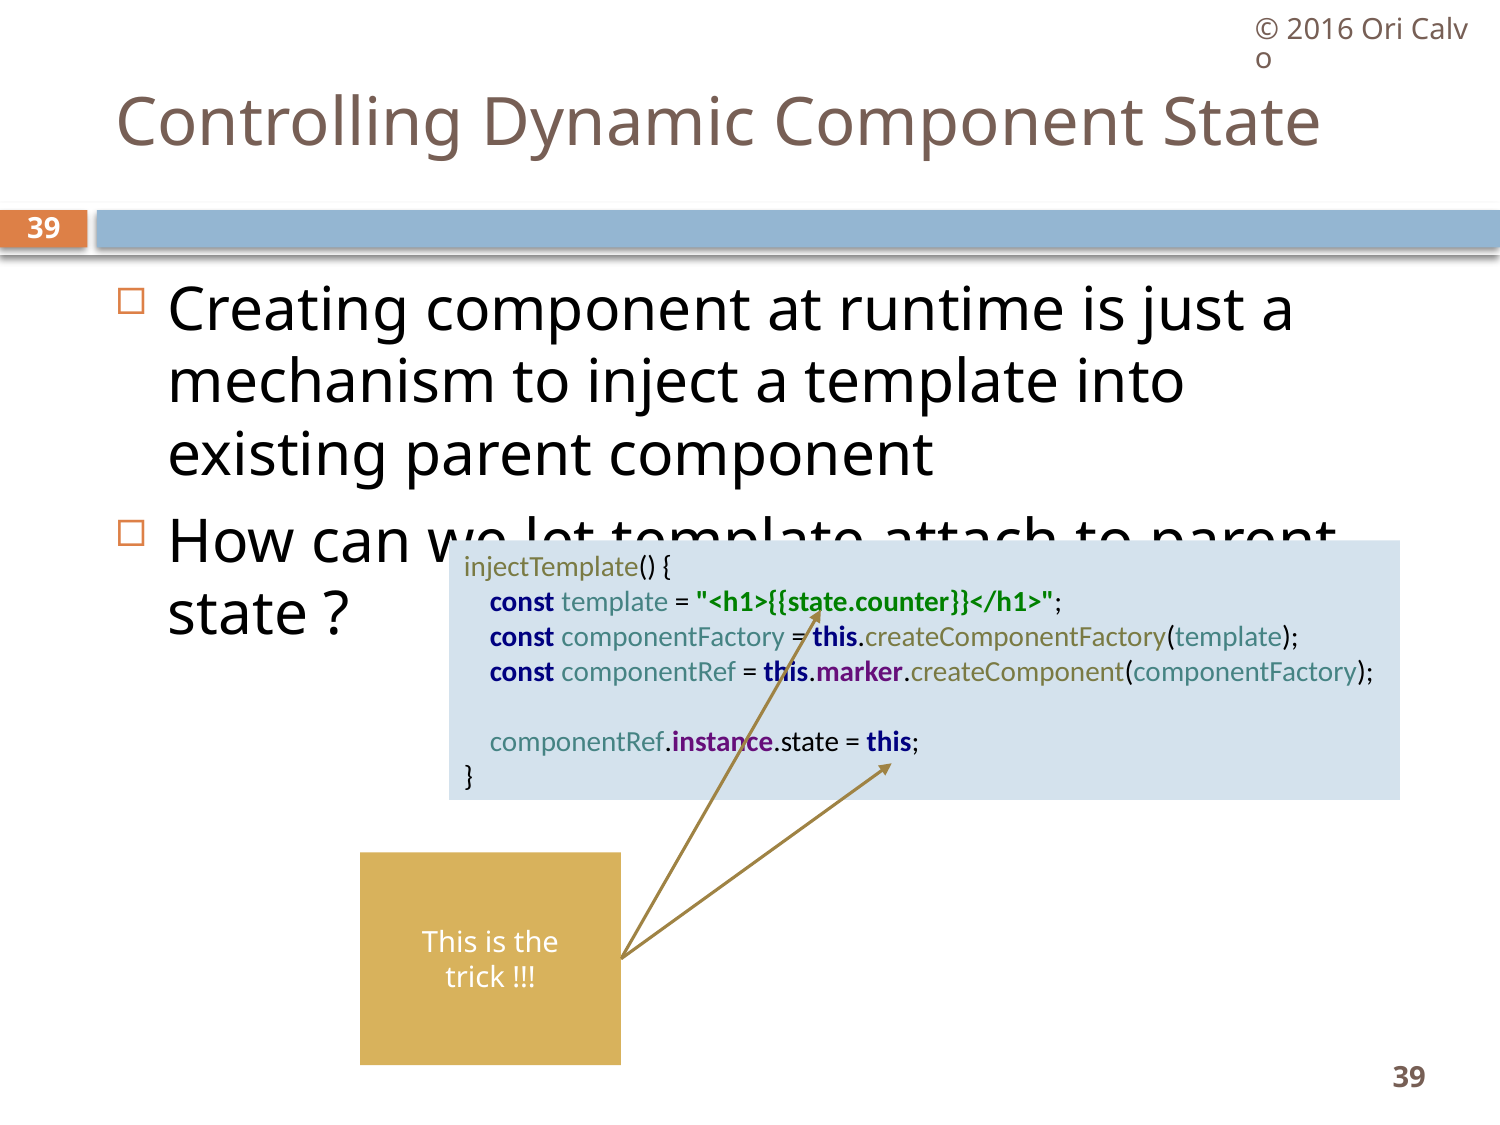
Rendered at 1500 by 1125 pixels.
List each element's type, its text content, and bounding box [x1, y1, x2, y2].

list Creating component at runtime is just a mechanism to inject a template into existing parent component How can we let template attach to parent state ? [100, 262, 1438, 1000]
text_box injectTemplate() { const template = "<h1>{{state.counter}}</h1>"; const componentFactory = this.createComponentFactory(template); const componentRef = this.marker.createComponent(componentFactory); componentRef.instance.state = this; } [449, 540, 1400, 800]
slide_number 39 [0, 208, 88, 249]
title Controlling Dynamic Component State [100, 37, 1438, 200]
footer © 2016 Ori Calvo [1240, 0, 1500, 60]
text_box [359, 609, 892, 1066]
